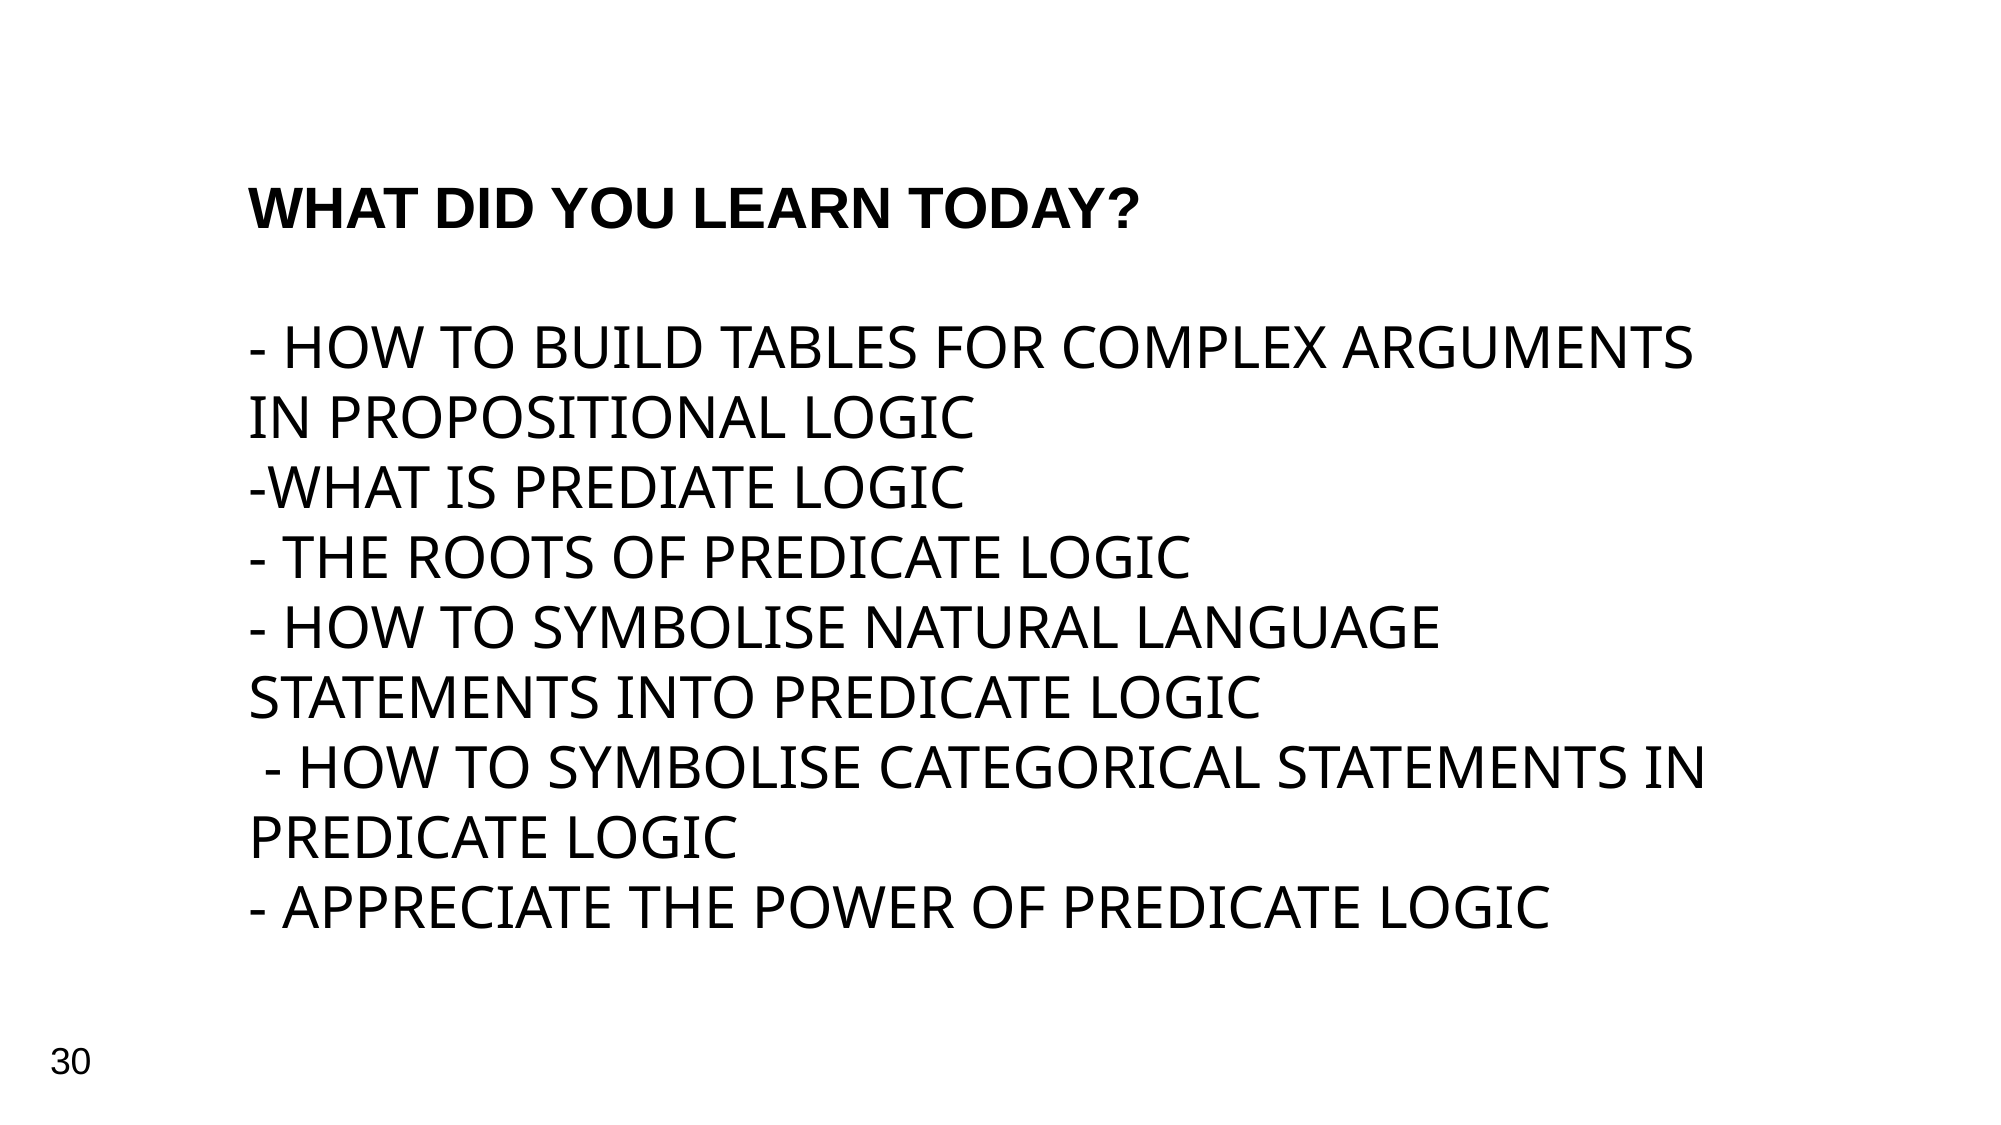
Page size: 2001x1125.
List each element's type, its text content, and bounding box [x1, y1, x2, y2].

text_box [884, 458, 1208, 498]
text_box WHAT DID YOU LEARN TODAY? - HOW TO BUILD TABLES FOR COMPLEX ARGUMENTS IN PROPOSITIONAL LOGIC -WHAT IS PREDIATE LOGIC - THE ROOTS OF PREDICATE LOGIC - HOW TO SYMBOLISE NATURAL LANGUAGE STATEMENTS INTO PREDICATE LOGIC - HOW TO SYMBOLISE CATEGORICAL STATEMENTS IN PREDICATE LOGIC - APPRECIATE THE POWER OF PREDICATE LOGIC [233, 162, 1776, 948]
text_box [1079, 507, 1396, 573]
text_box 30 [35, 1030, 150, 1090]
